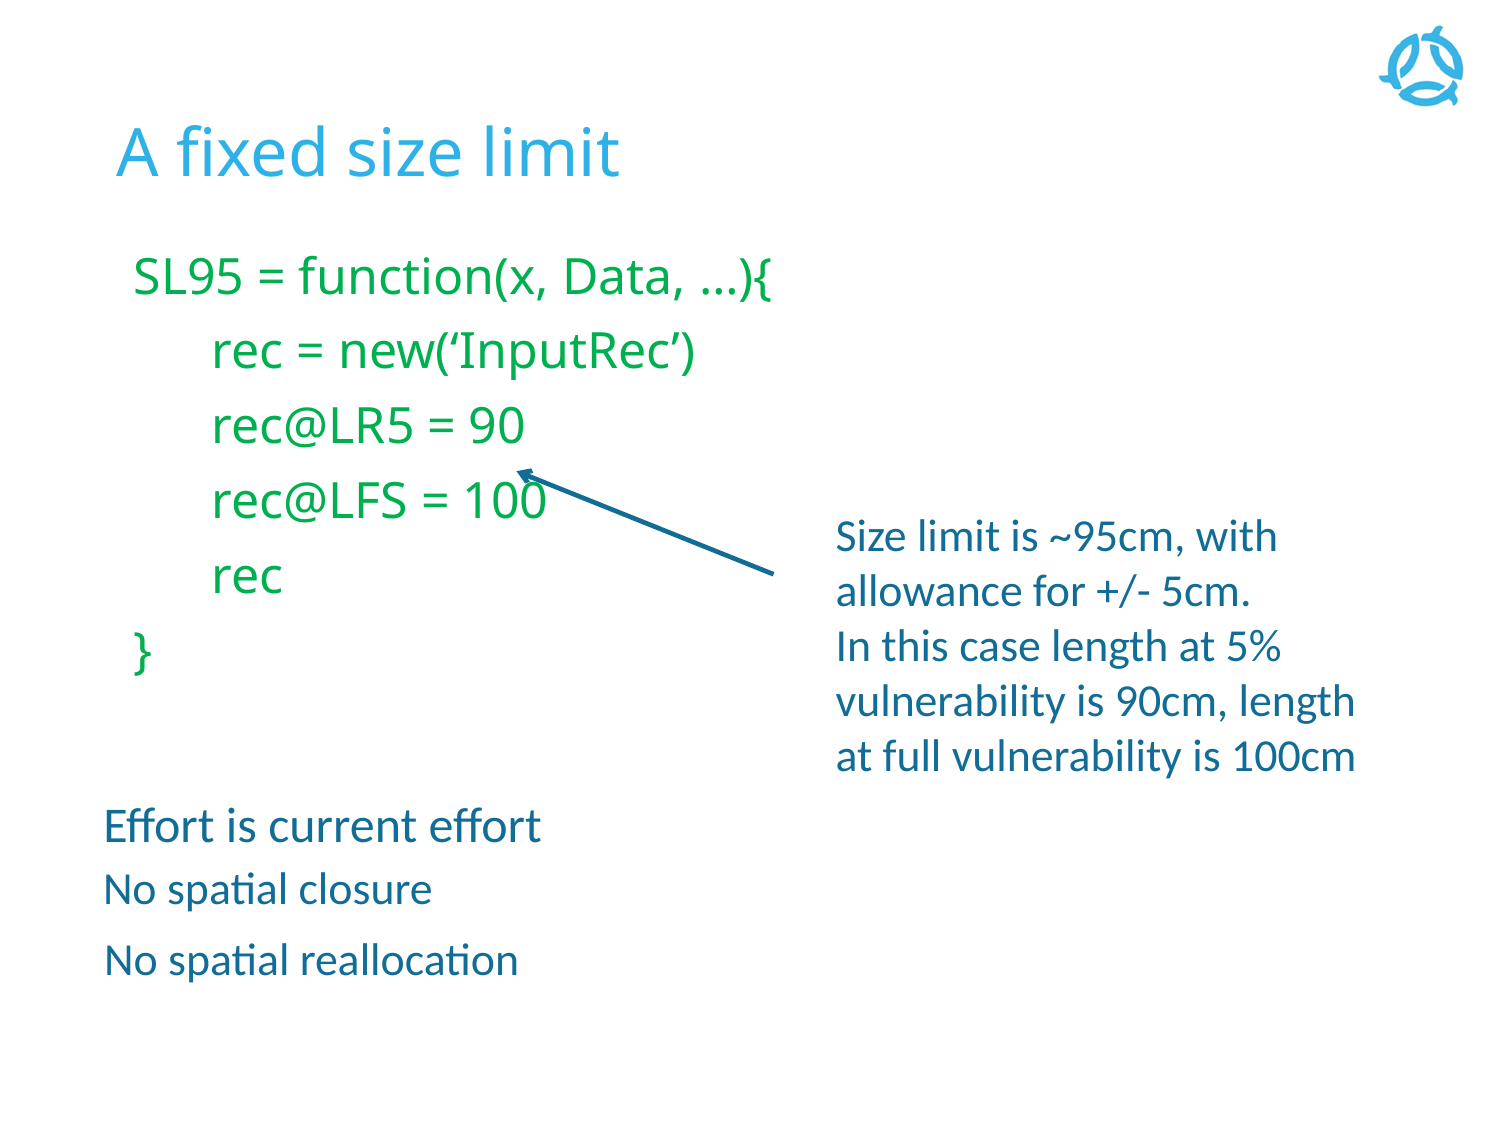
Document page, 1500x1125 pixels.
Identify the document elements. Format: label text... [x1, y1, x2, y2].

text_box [516, 471, 774, 575]
text_box Effort is current effort [88, 785, 643, 860]
text_box No spatial closure [88, 851, 534, 922]
list SL95 = function(x, Data, …){ rec = new(‘InputRec’) rec@LR5 = 90 rec@LFS = 100 rec } [118, 243, 1378, 634]
text_box No spatial reallocation [89, 922, 645, 992]
picture [1376, 22, 1471, 112]
text_box Size limit is ~95cm, with allowance for +/- 5cm. In this case length at 5% vulnerability is 90cm, length at full vulnerability is 100cm [820, 498, 1388, 788]
title A fixed size limit [101, 84, 1396, 226]
